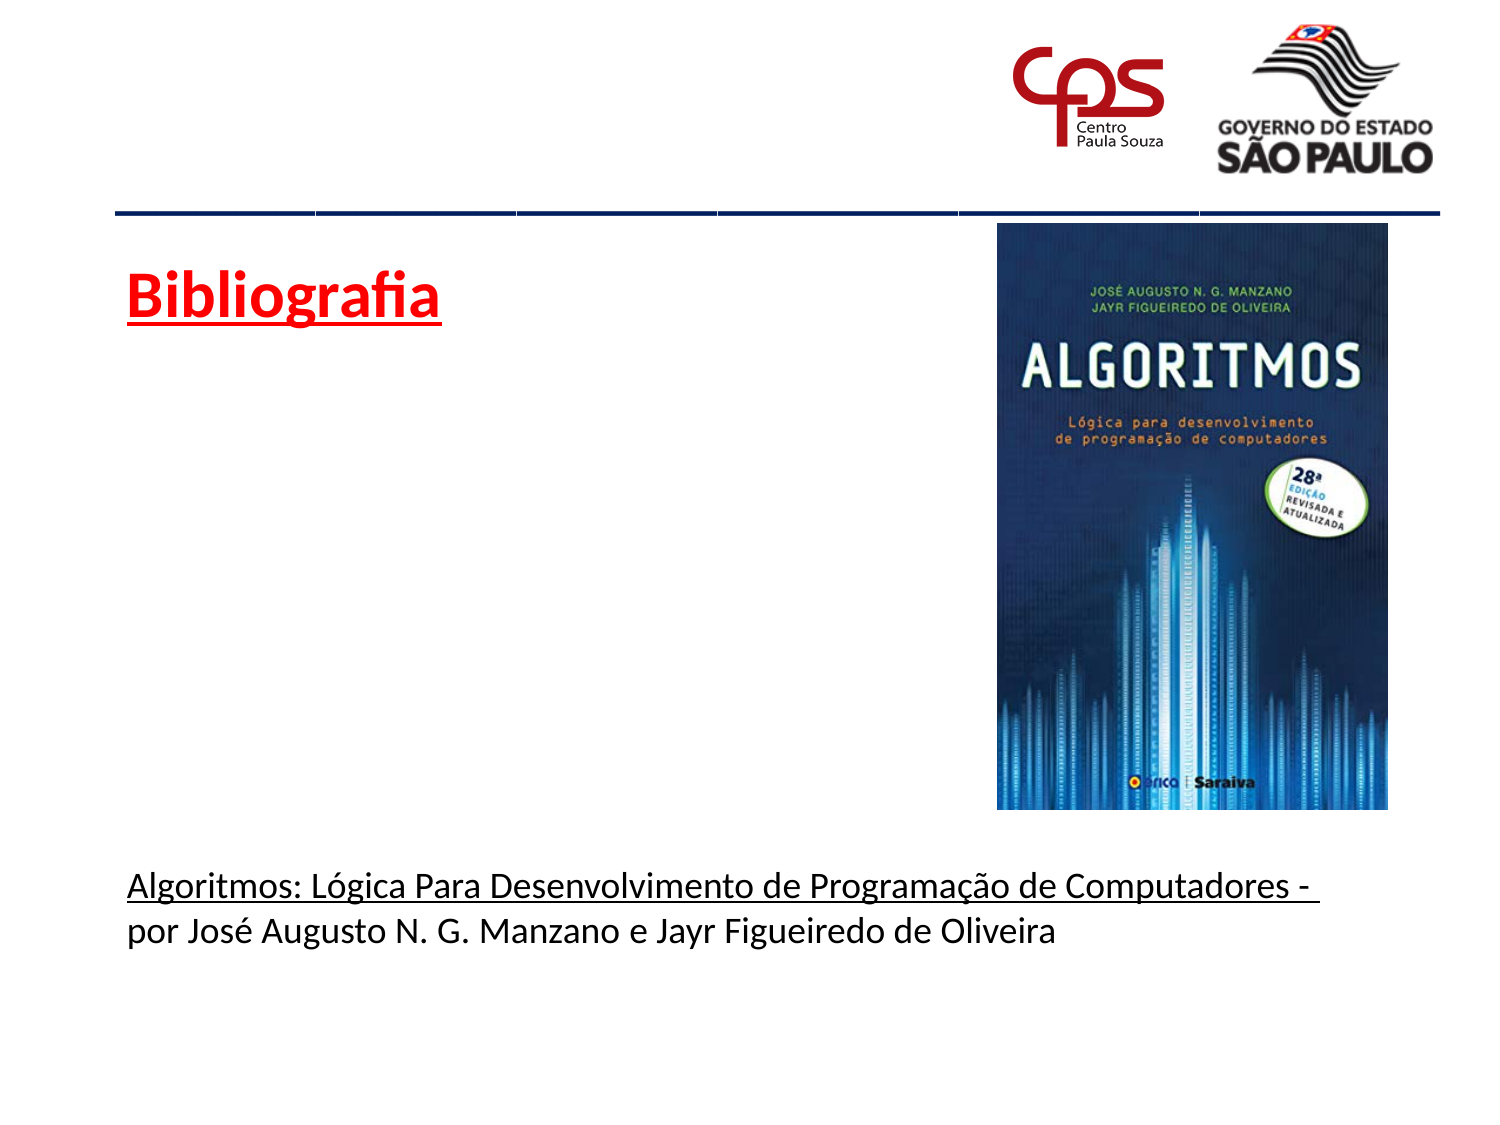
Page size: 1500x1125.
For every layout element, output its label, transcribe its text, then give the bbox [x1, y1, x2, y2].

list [1180, 18, 1441, 176]
text_box Bibliografia Algoritmos: Lógica Para Desenvolvimento de Programação de Computadores - por José Augusto N. G. Manzano e Jayr Figueiredo de Oliveira [112, 243, 1435, 959]
title _________________________________ [76, 79, 1483, 268]
picture [997, 223, 1389, 810]
picture [1009, 42, 1180, 153]
